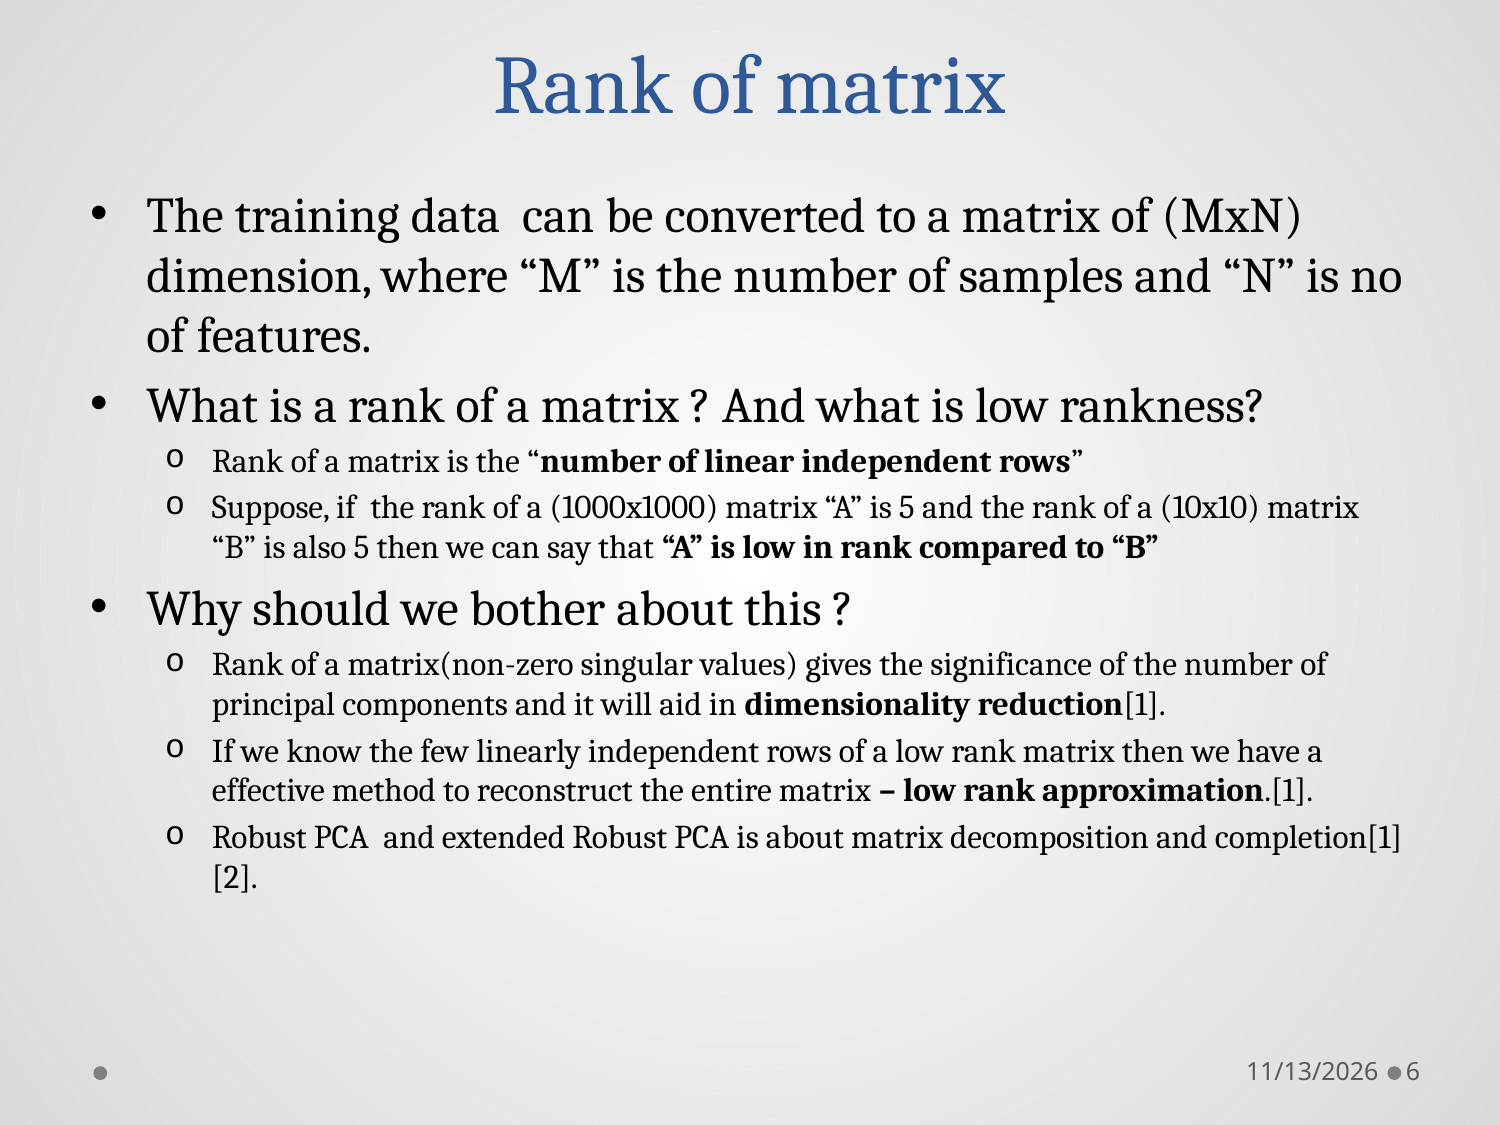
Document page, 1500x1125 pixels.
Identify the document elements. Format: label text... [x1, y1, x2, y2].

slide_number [1043, 1042, 1386, 1103]
list The training data can be converted to a matrix of (MxN) dimension, where “M” is the number of samples and “N” is no of features. What is a rank of a matrix ? And what is low rankness? Rank of a matrix is the “number of linear independent rows” Suppose, if the rank of a (1000x1000) matrix “A” is 5 and the rank of a (10x10) matrix “B” is also 5 then we can say that “A” is low in rank compared to “B” Why should we bother about this ? Rank of a matrix(non-zero singular values) gives the significance of the number of principal components and it will aid in dimensionality reduction[1]. If we know the few linearly independent rows of a low rank matrix then we have a effective method to reconstruct the entire matrix – low rank approximation.[1]. Robust PCA and extended Robust PCA is about matrix decomposition and completion[1][2]. [75, 174, 1425, 963]
title Rank of matrix [75, 12, 1425, 138]
slide_number 6 [1401, 1042, 1494, 1103]
